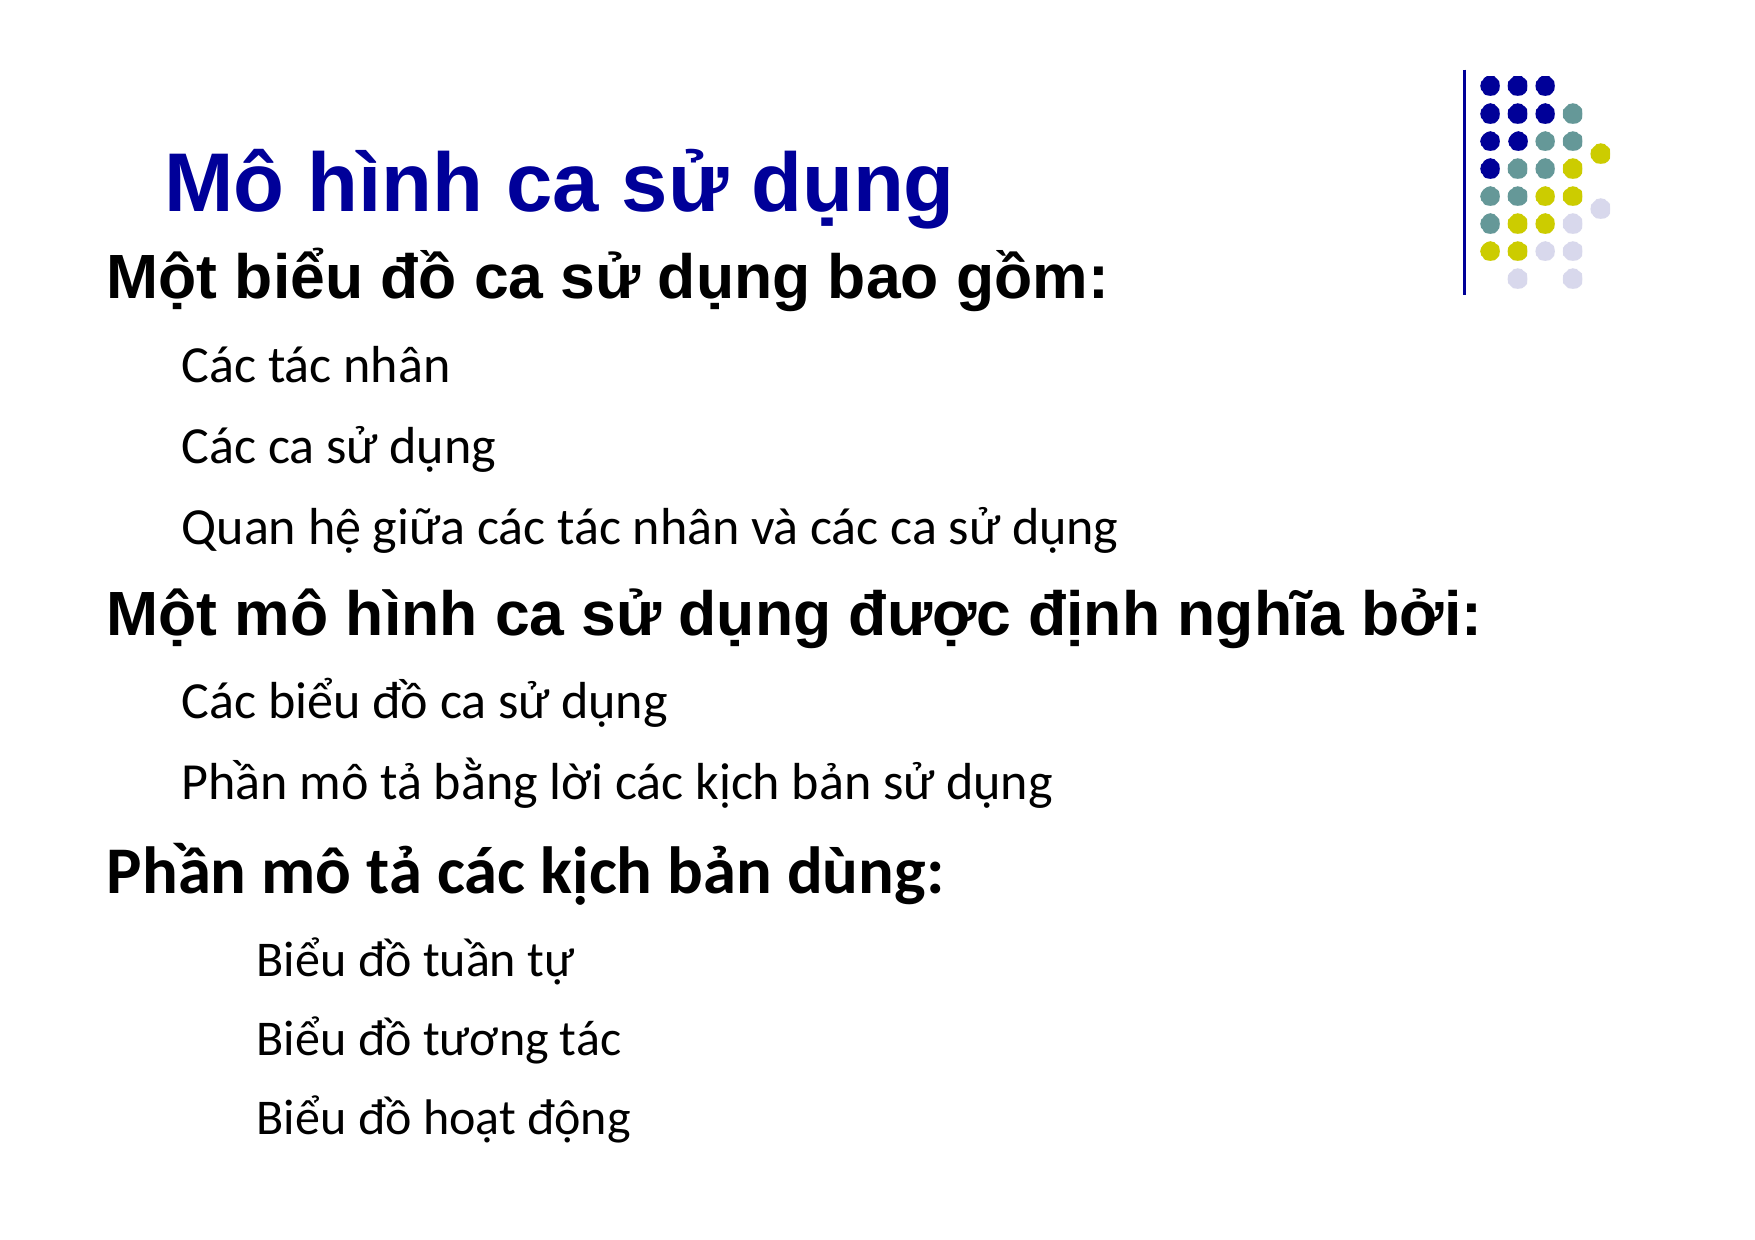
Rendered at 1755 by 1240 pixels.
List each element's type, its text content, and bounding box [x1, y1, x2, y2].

picture [1535, 76, 1555, 96]
picture [1590, 143, 1611, 164]
picture [1535, 103, 1555, 124]
picture [1562, 103, 1583, 124]
picture [1508, 131, 1528, 151]
picture [1480, 131, 1500, 151]
picture [1507, 158, 1528, 179]
picture [1562, 213, 1583, 234]
picture [1535, 131, 1555, 151]
picture [1507, 268, 1528, 289]
picture [1480, 186, 1500, 206]
picture [1535, 213, 1555, 234]
picture [1562, 131, 1583, 151]
picture [1507, 213, 1528, 234]
picture [1535, 186, 1555, 206]
picture [1507, 241, 1528, 261]
picture [1507, 76, 1528, 96]
picture [1507, 103, 1528, 124]
list Một biểu đồ ca sử dụng bao gồm: Các tác nhân Các ca sử dụng Quan hệ giữa các tác nhân và các ca sử dụng Một mô hình ca sử dụng được định nghĩa bởi: Các biểu đồ ca sử dụng Phần mô tả bằng lời các kịch bản sử dụng Phần mô tả các kịch bản dùng: Biểu đồ tuần tự Biểu đồ tương tác Biểu đồ hoạt động [106, 244, 1503, 1240]
picture [1480, 213, 1500, 234]
picture [1562, 241, 1583, 261]
picture [1590, 198, 1611, 219]
picture [1507, 186, 1528, 206]
title Mô hình ca sử dụng [164, 128, 1339, 230]
picture [1480, 76, 1500, 96]
picture [1535, 241, 1555, 261]
picture [1480, 103, 1500, 124]
picture [1480, 158, 1500, 179]
picture [1562, 268, 1583, 289]
picture [1562, 186, 1583, 206]
picture [1562, 158, 1583, 179]
picture [1535, 158, 1555, 179]
